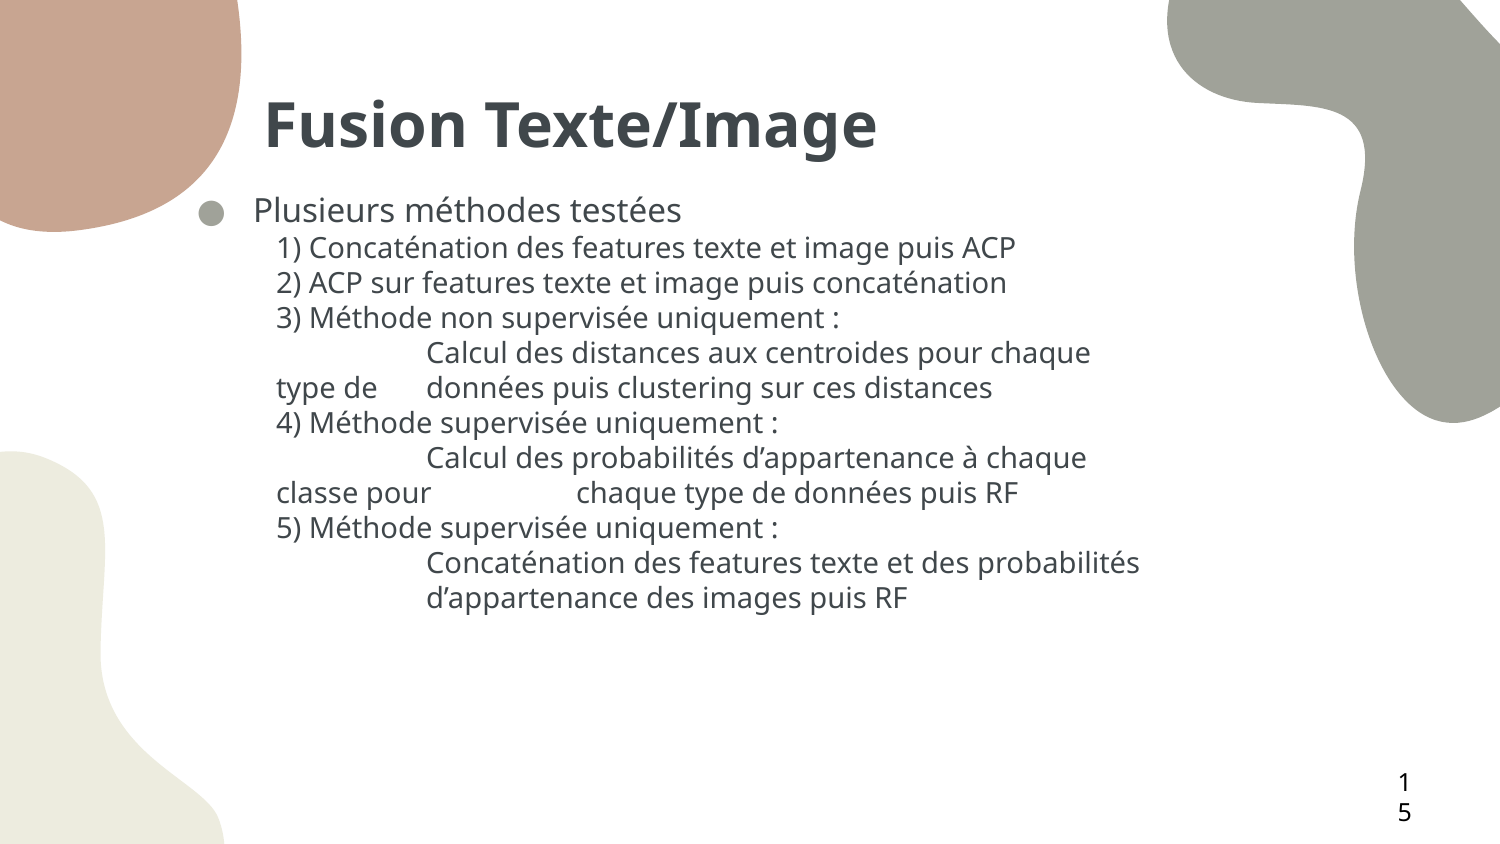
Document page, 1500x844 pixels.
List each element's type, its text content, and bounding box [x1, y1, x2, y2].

text_box Plusieurs méthodes testées 1) Concaténation des features texte et image puis ACP 2) ACP sur features texte et image puis concaténation 3) Méthode non supervisée uniquement : Calcul des distances aux centroides pour chaque type de données puis clustering sur ces distances 4) Méthode supervisée uniquement : Calcul des probabilités d’appartenance à chaque classe pour chaque type de données puis RF 5) Méthode supervisée uniquement : Concaténation des features texte et des probabilités d’appartenance des images puis RF [163, 174, 1172, 264]
title Fusion Texte/Image [248, 85, 1383, 175]
text_box 15 [1382, 758, 1439, 834]
